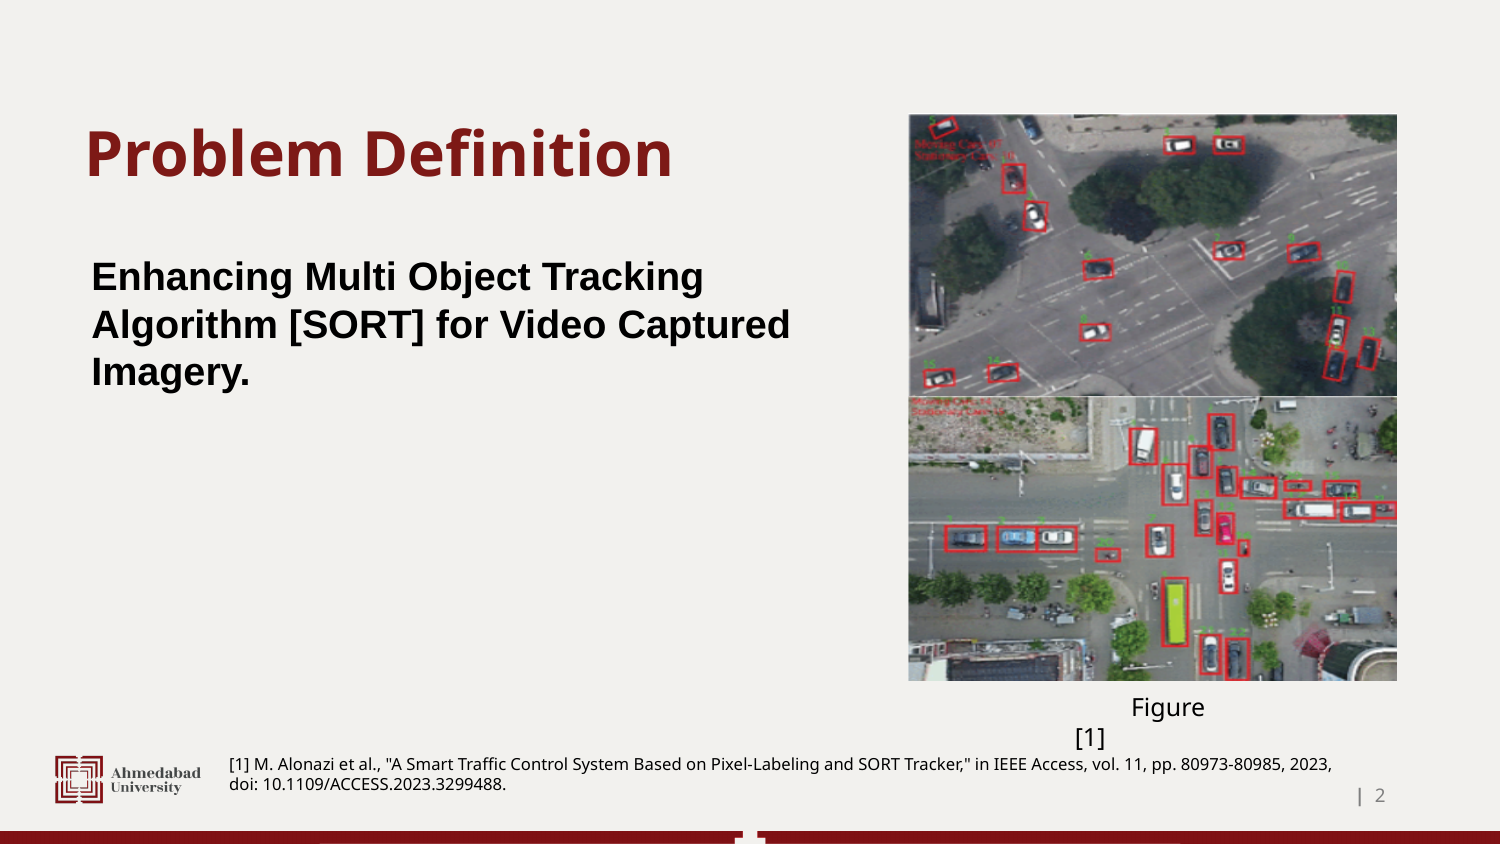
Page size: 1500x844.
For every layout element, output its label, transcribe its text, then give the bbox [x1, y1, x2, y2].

slide_number | ‹#› [1329, 773, 1397, 820]
text_box [1] M. Alonazi et al., "A Smart Traffic Control System Based on Pixel-Labeling and SORT Tracker," in IEEE Access, vol. 11, pp. 80973-80985, 2023, doi: 10.1109/ACCESS.2023.3299488. [217, 742, 1356, 806]
text_box Enhancing Multi Object Tracking Algorithm [SORT] for Video Captured Imagery. [80, 240, 878, 405]
text_box Figure [1] [951, 689, 1250, 763]
picture [44, 742, 213, 817]
picture [0, 831, 1500, 844]
title Problem Definition [73, 32, 1367, 196]
picture [908, 112, 1398, 681]
